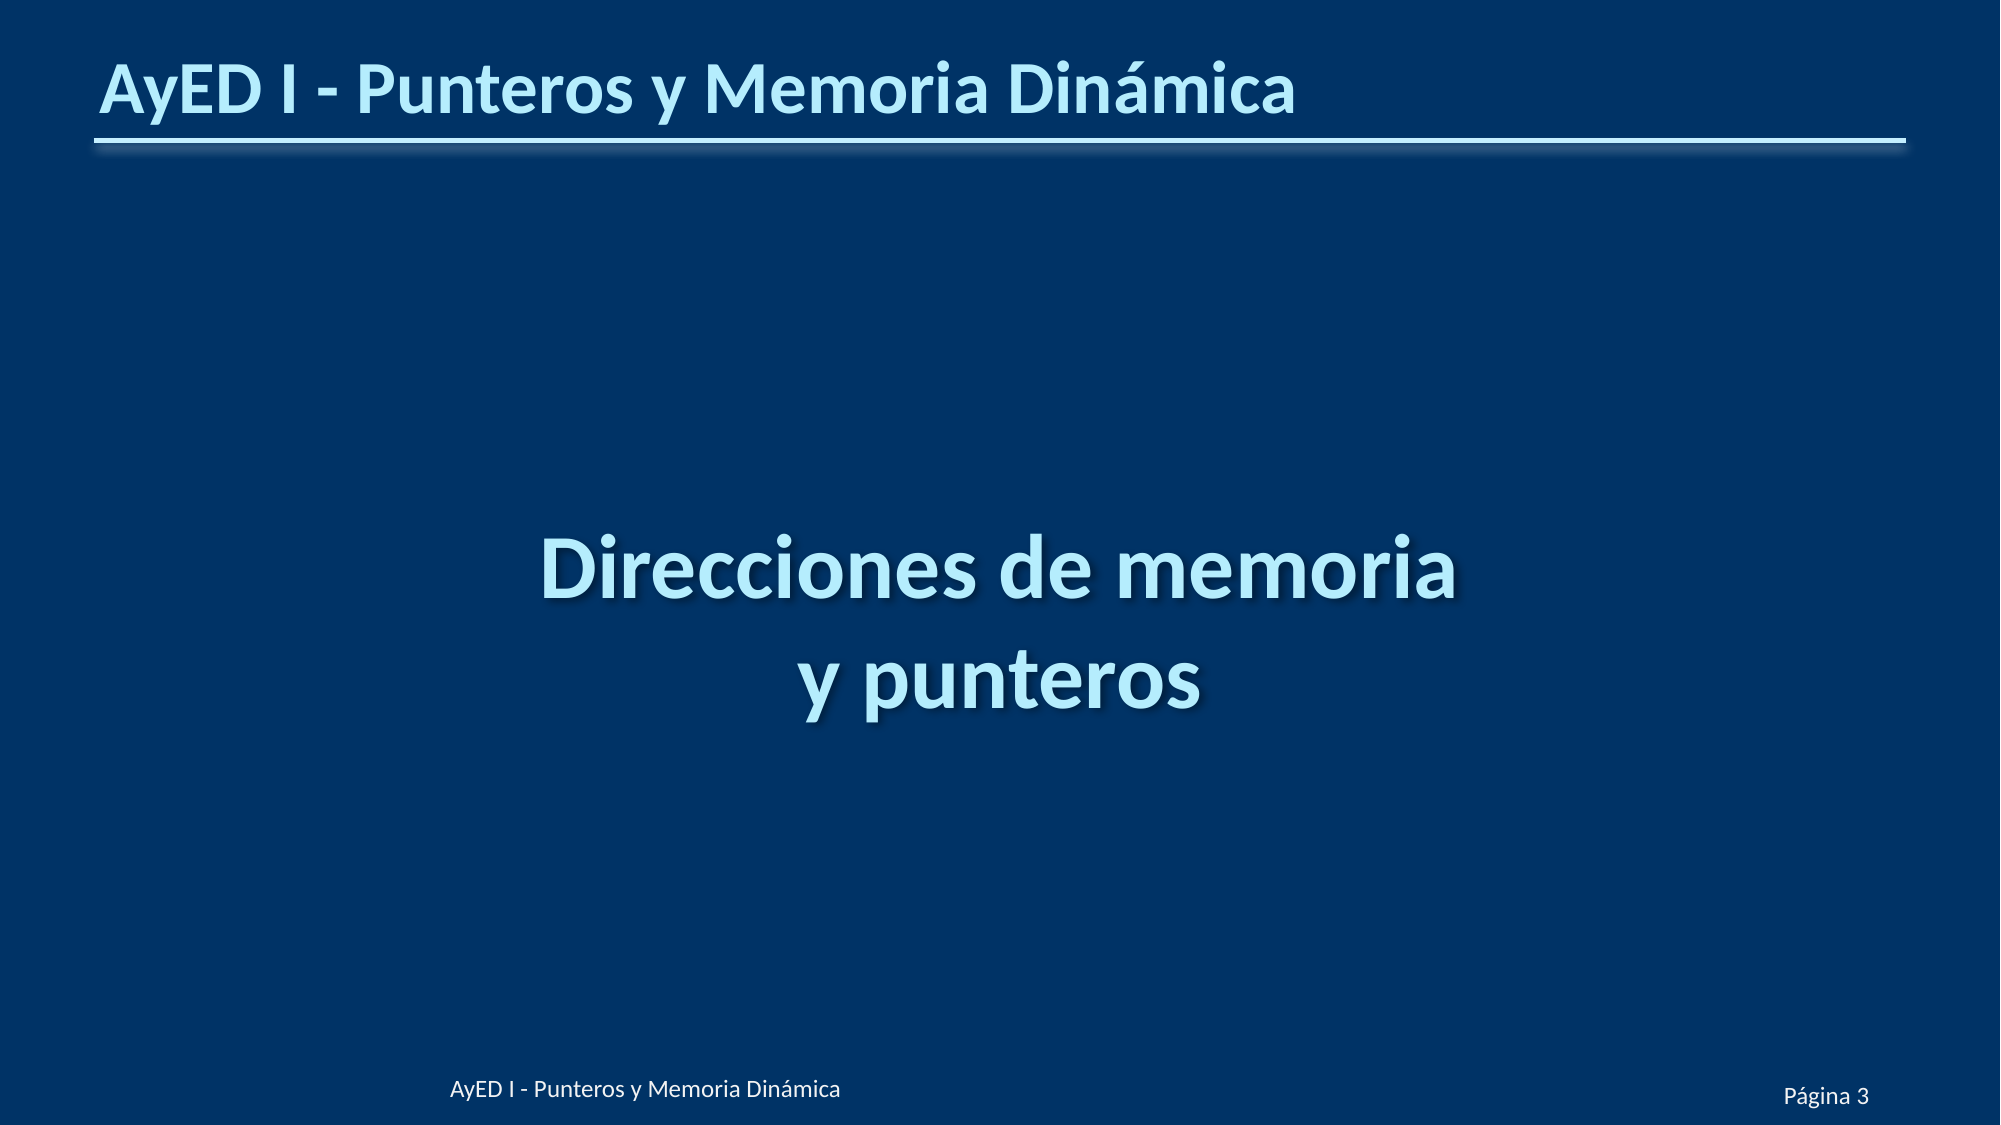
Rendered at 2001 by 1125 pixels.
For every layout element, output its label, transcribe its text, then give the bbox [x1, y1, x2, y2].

slide_number Página 3 [1672, 1049, 1870, 1110]
text_box Direcciones de memoria y punteros [524, 499, 1476, 734]
footer AyED I - Punteros y Memoria Dinámica [450, 1042, 1364, 1103]
title AyED I - Punteros y Memoria Dinámica [99, 46, 1900, 129]
